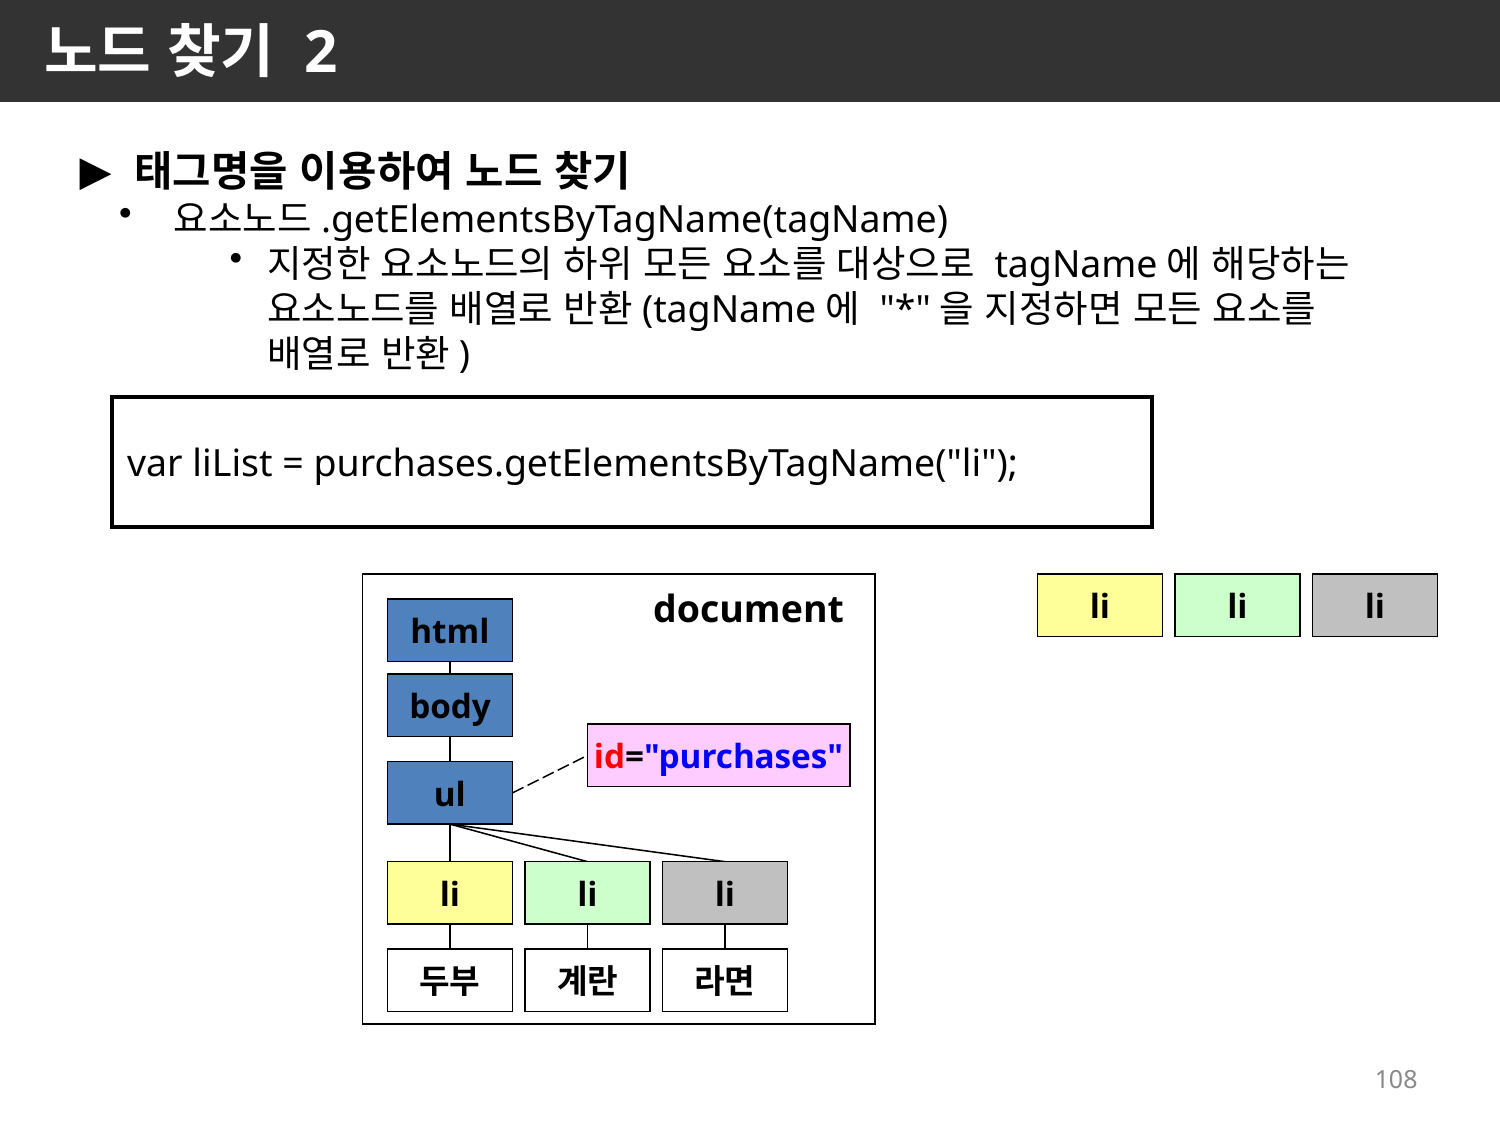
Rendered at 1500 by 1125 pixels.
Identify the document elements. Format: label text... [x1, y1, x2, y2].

text_box li [1312, 574, 1438, 637]
picture [0, 0, 1500, 103]
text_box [512, 755, 588, 794]
text_box [362, 574, 875, 1025]
slide_number 108 [1082, 1050, 1433, 1111]
text_box document [638, 577, 859, 638]
text_box li [525, 869, 650, 925]
text_box li [662, 861, 788, 925]
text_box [449, 823, 726, 862]
text_box li [1175, 574, 1300, 637]
table_header var liList = purchases.getElementsByTagName("li"); [114, 399, 1150, 525]
text_box li [1037, 574, 1163, 637]
text_box li [387, 861, 513, 925]
text_box 태그명을 이용하여 노드 찾기 요소노드.getElementsByTagName(tagName) 지정한 요소노드의 하위 모든 요소를 대상으로 tagName에 해당하는 요소노드를 배열로 반환(tagName에 "*"을 지정하면 모든 요소를 배열로 반환) [64, 137, 1436, 382]
